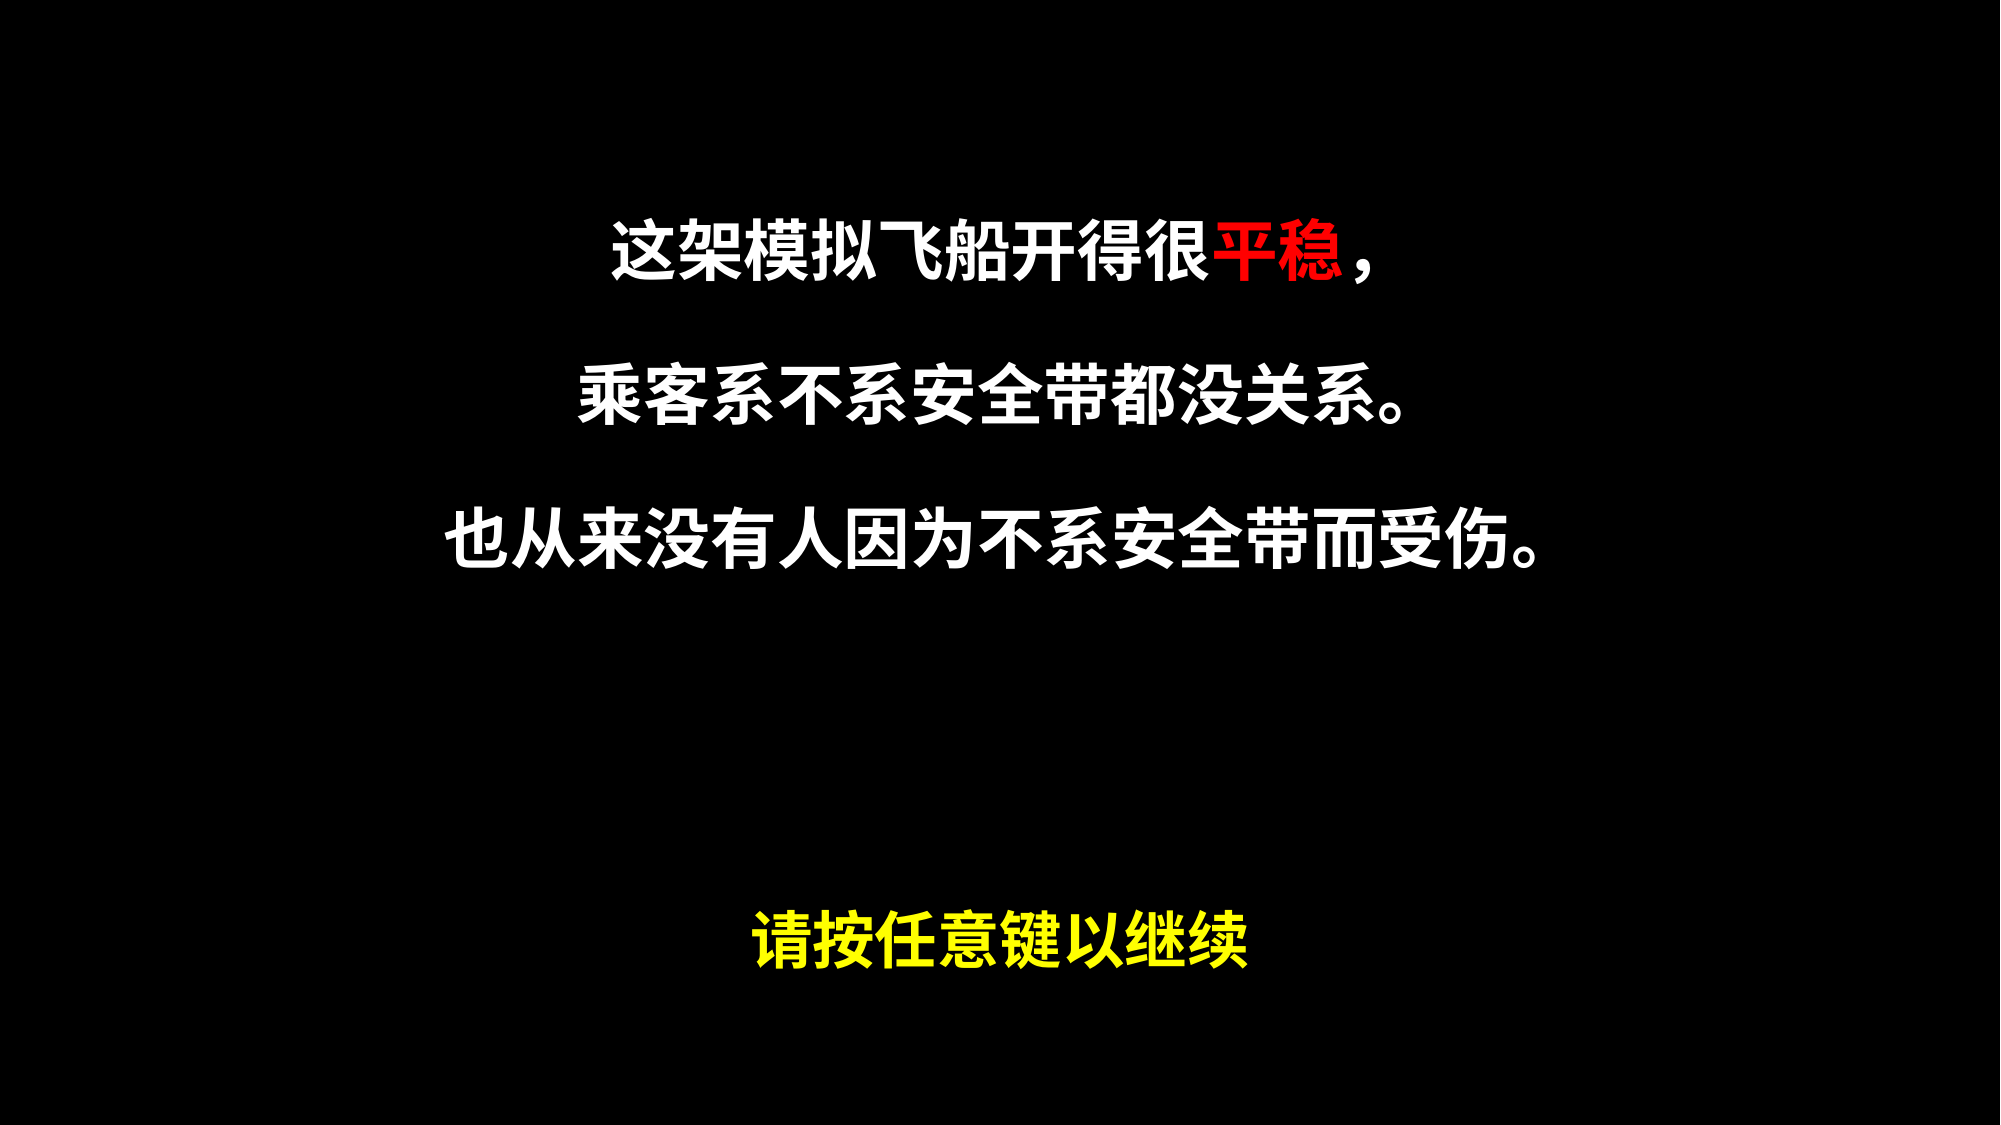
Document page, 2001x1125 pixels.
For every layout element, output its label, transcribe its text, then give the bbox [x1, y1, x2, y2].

title 这架模拟飞船开得很平稳， 乘客系不系安全带都没关系。 也从来没有人因为不系安全带而受伤。 [260, 193, 1761, 586]
text_box 请按任意键以继续 [500, 893, 1500, 984]
